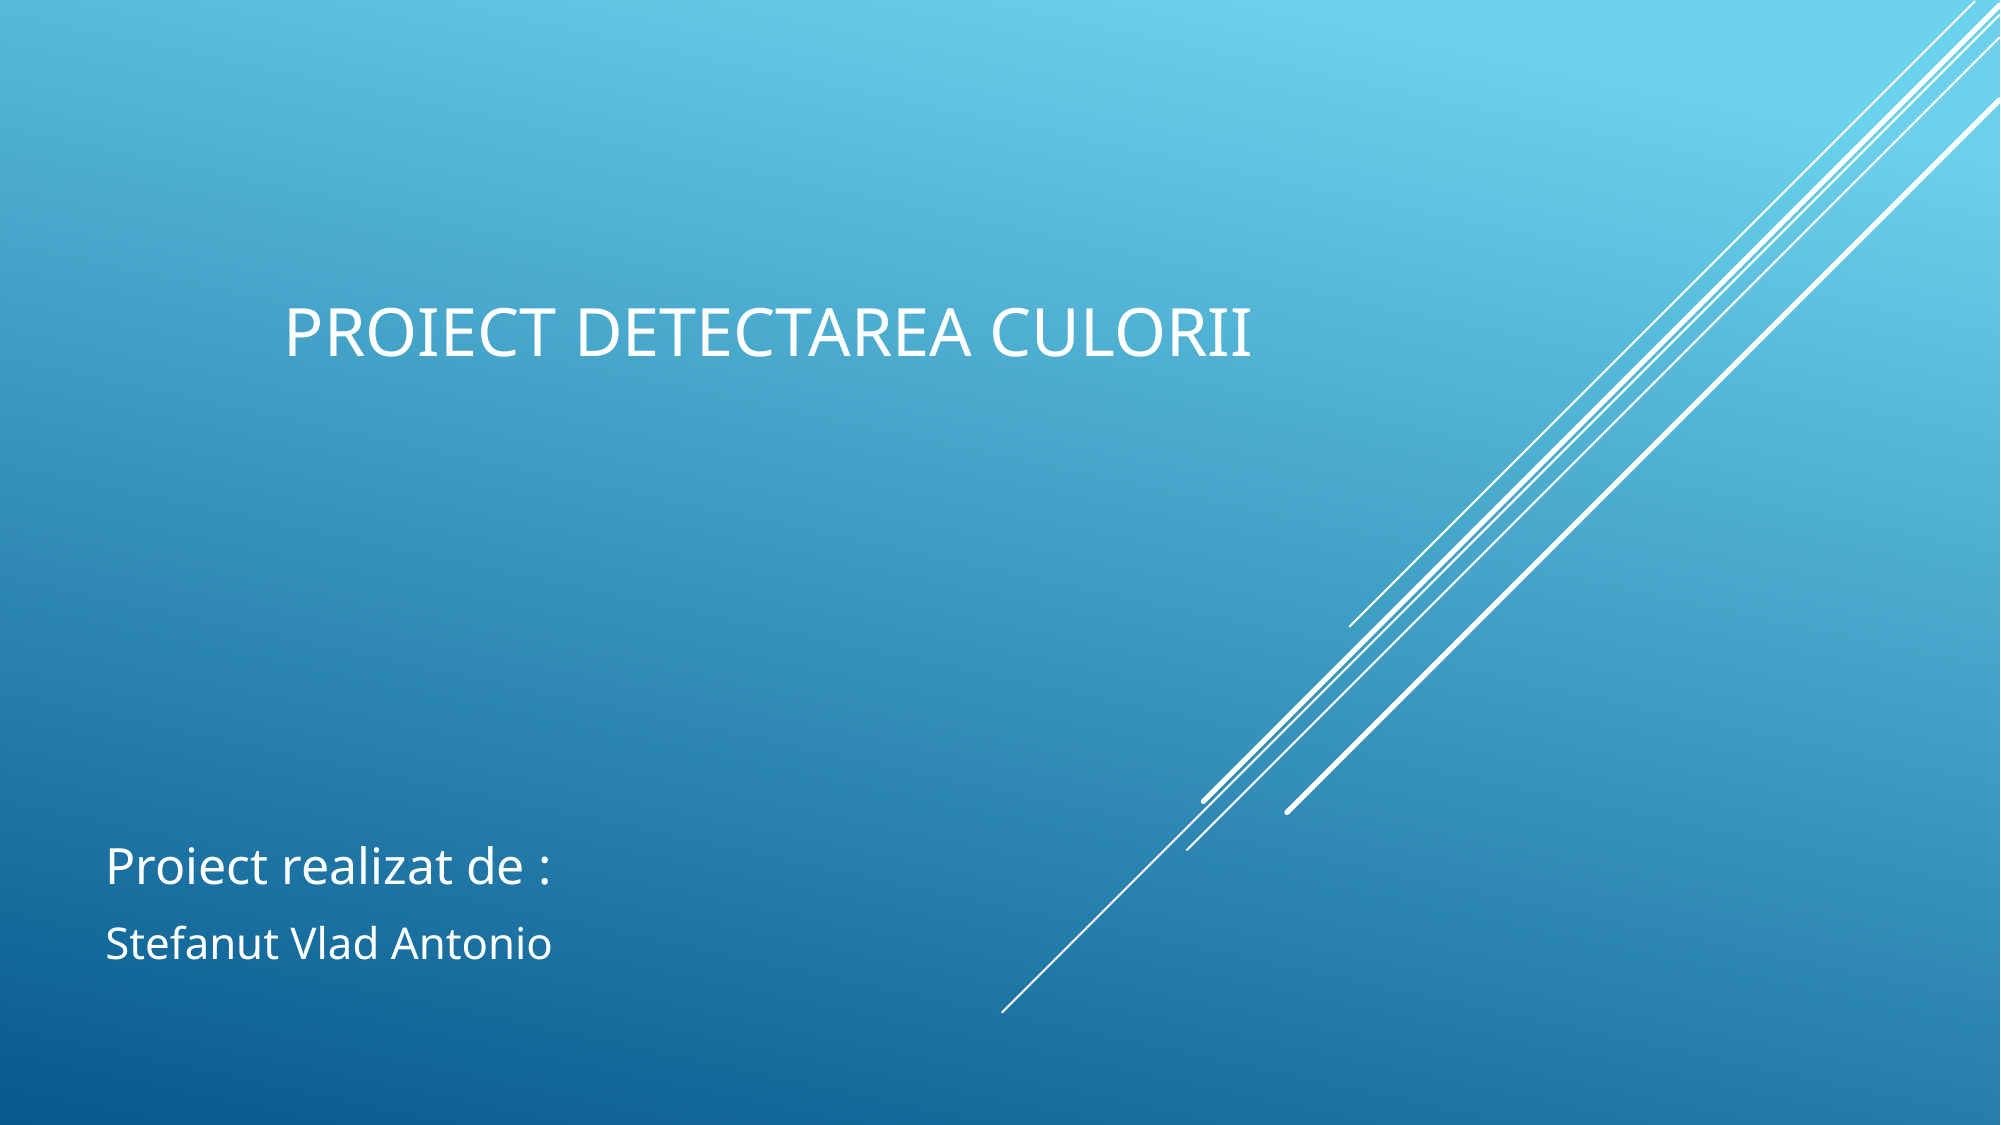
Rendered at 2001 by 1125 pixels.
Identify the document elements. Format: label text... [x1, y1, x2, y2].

title Proiect Detectarea Culorii [268, 0, 1769, 378]
subtitle Proiect realizat de : Stefanut Vlad Antonio [90, 827, 1141, 1125]
